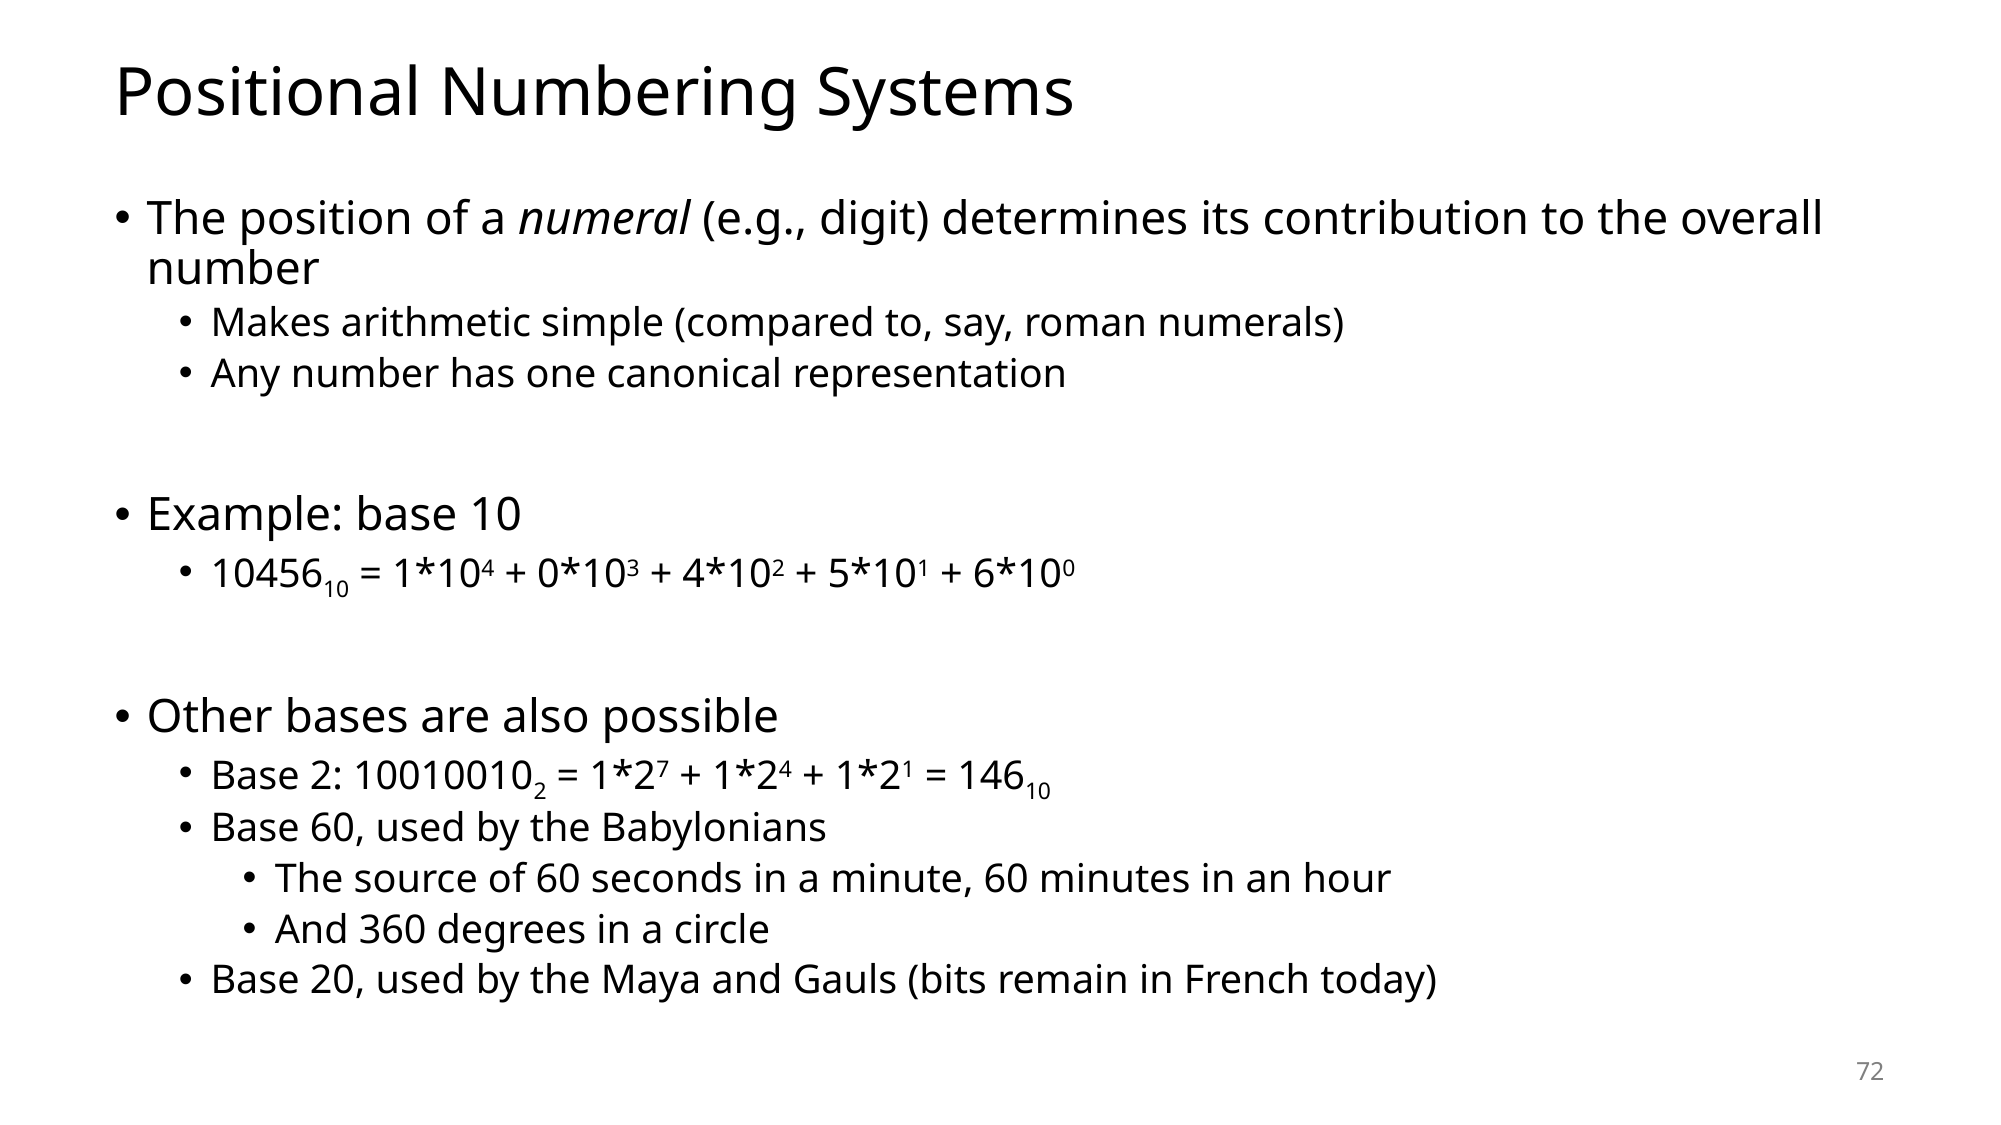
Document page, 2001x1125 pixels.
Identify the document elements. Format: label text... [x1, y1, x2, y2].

slide_number 72 [1749, 1042, 1900, 1103]
title Positional Numbering Systems [99, 37, 1900, 150]
list The position of a numeral (e.g., digit) determines its contribution to the overall number Makes arithmetic simple (compared to, say, roman numerals) Any number has one canonical representation Example: base 10 1045610 = 1*104 + 0*103 + 4*102 + 5*101 + 6*100 Other bases are also possible Base 2: 100100102 = 1*27 + 1*24 + 1*21 = 14610 Base 60, used by the Babylonians The source of 60 seconds in a minute, 60 minutes in an hour And 360 degrees in a circle Base 20, used by the Maya and Gauls (bits remain in French today) [99, 187, 1900, 1013]
